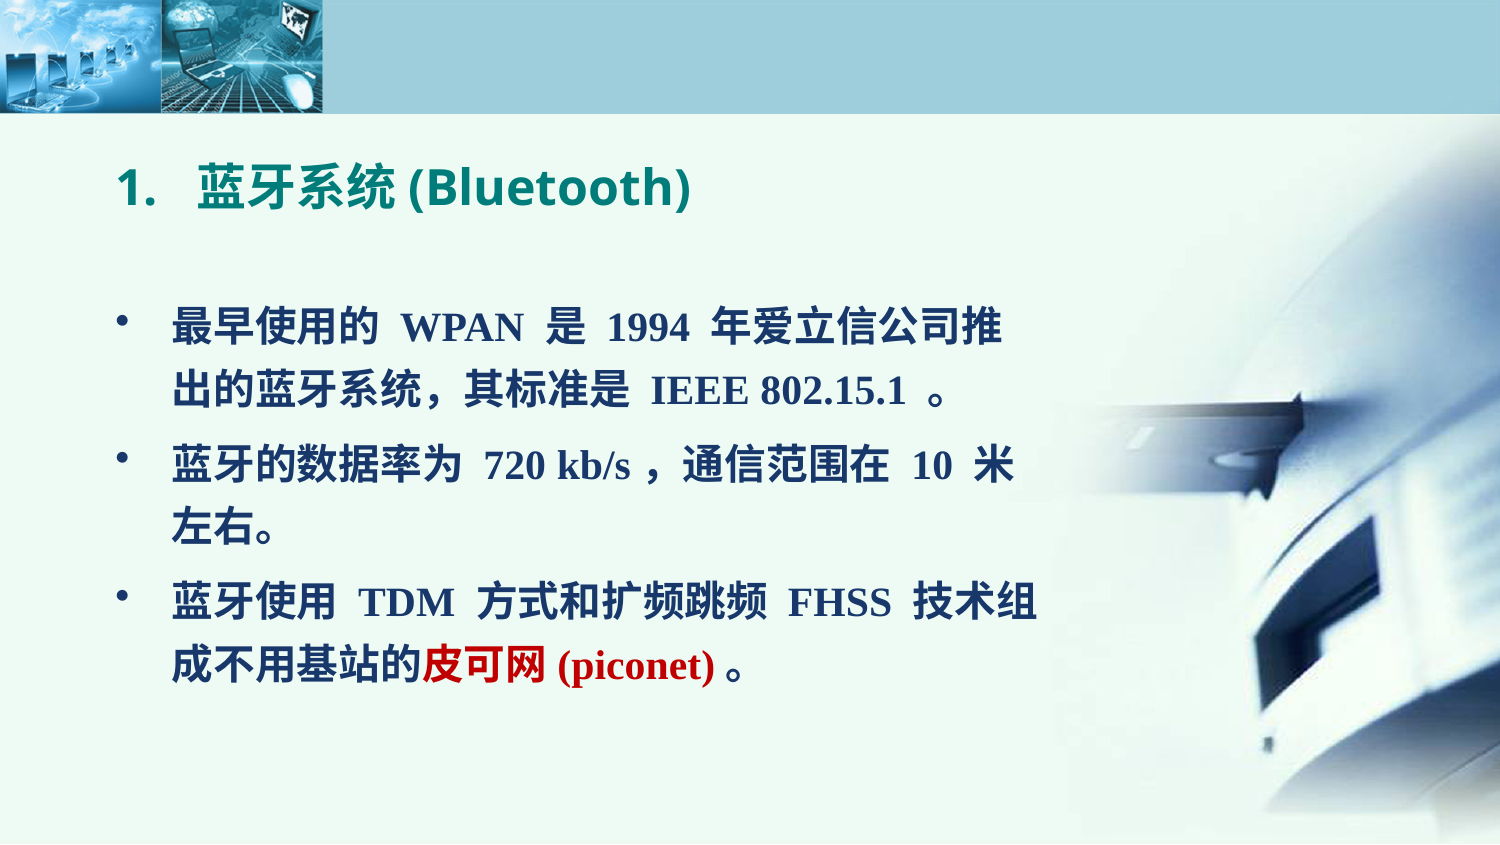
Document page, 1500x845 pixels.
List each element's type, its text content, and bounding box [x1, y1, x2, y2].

title 1. 蓝牙系统(Bluetooth) [100, 114, 1156, 256]
list 最早使用的 WPAN 是 1994 年爱立信公司推出的蓝牙系统，其标准是 IEEE 802.15.1 。 蓝牙的数据率为 720 kb/s，通信范围在 10 米左右。 蓝牙使用 TDM 方式和扩频跳频 FHSS 技术组成不用基站的皮可网(piconet)。 [100, 280, 1058, 682]
picture [0, 0, 1500, 844]
